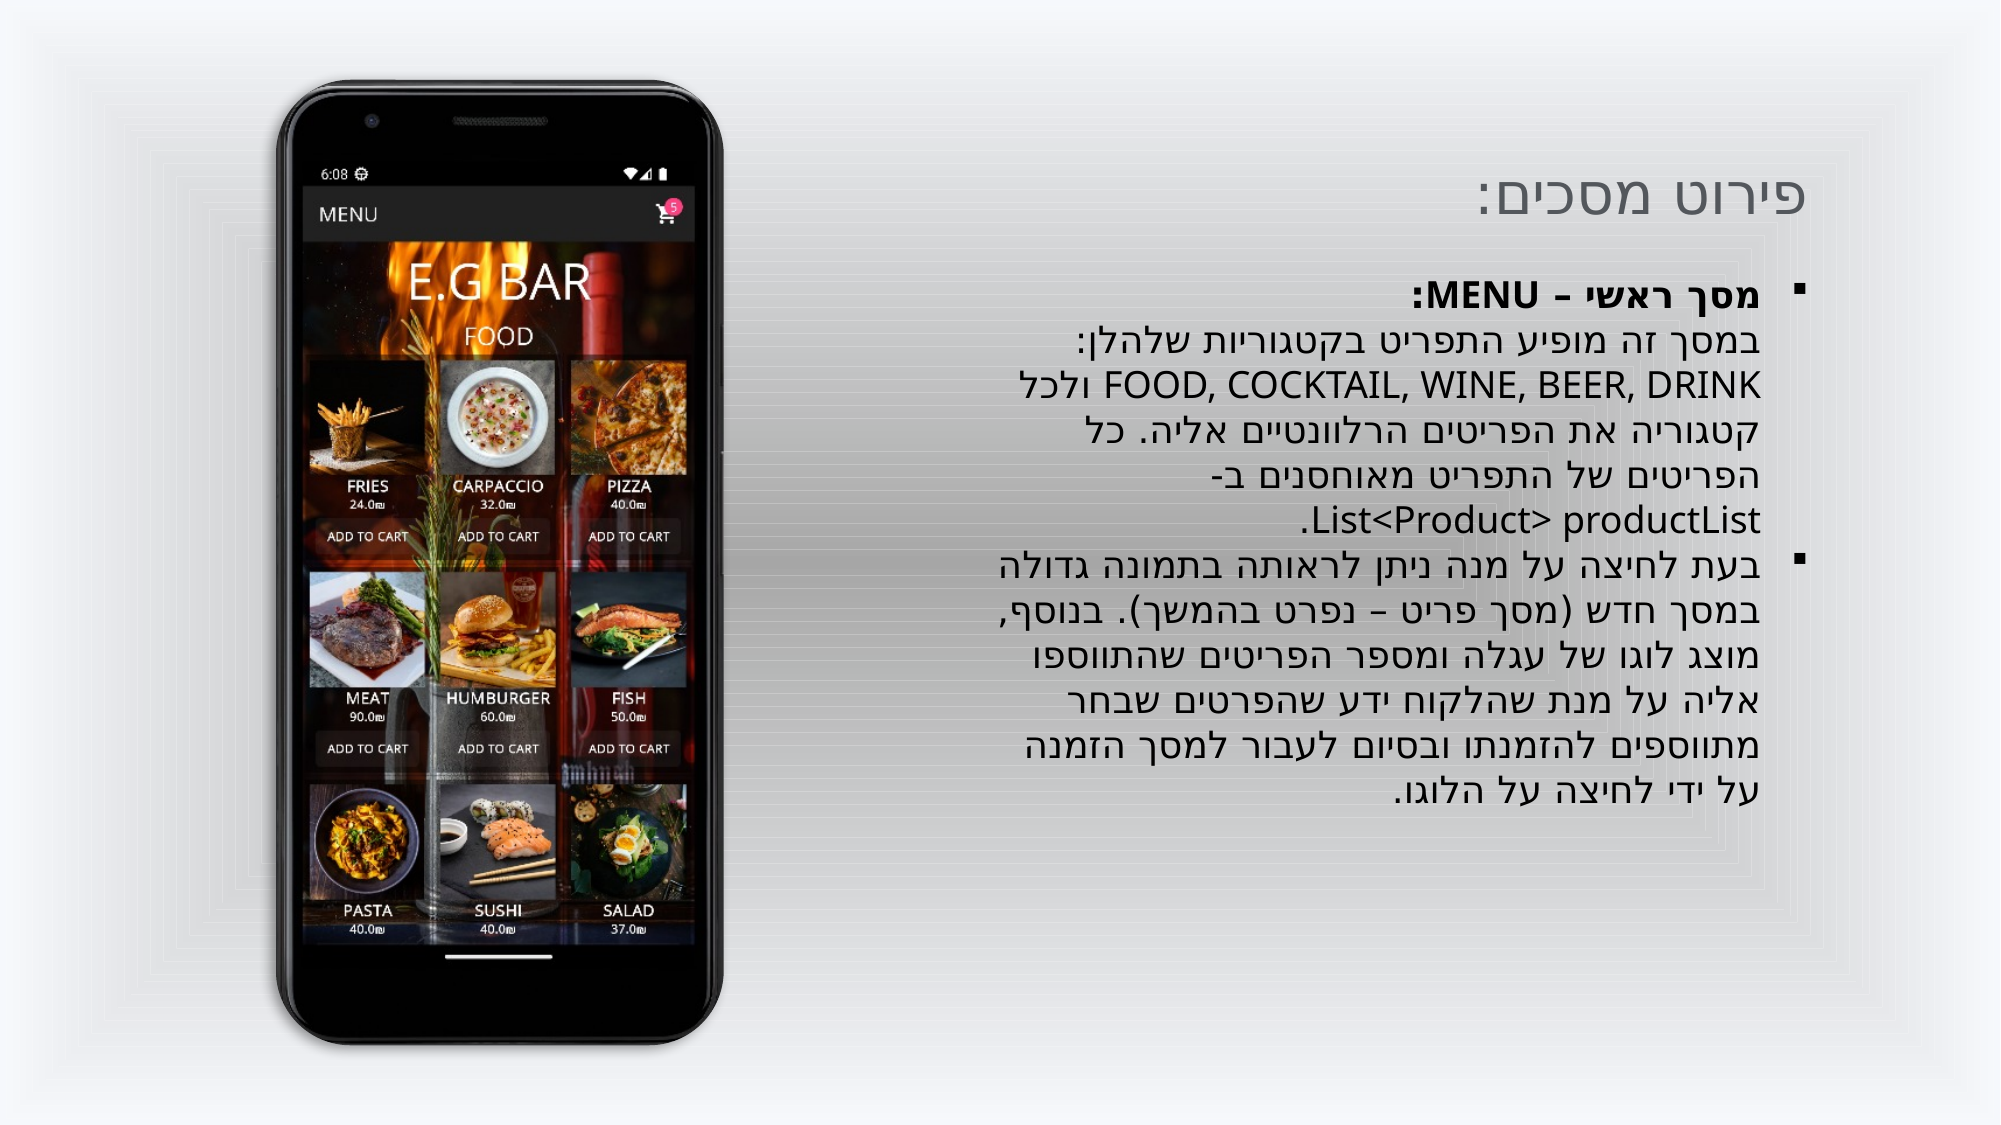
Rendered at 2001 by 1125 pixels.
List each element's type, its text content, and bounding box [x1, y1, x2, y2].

picture [275, 79, 724, 1046]
text_box פירוט מסכים: מסך ראשי – MENU: במסך זה מופיע התפריט בקטגוריות שלהלן: FOOD, COCKTAIL, WINE, BEER, DRINK ולכל קטגוריה את הפריטים הרלוונטיים אליה. כל הפריטים של התפריט מאוחסנים ב- List<Product> productList. בעת לחיצה על מנה ניתן לראותה בתמונה גדולה במסך חדש (מסך פריט – נפרט בהמשך). בנוסף, מוצג לוגו של עגלה ומספר הפריטים שהתווספו אליה על מנת שהלקוח ידע שהפרטים שבחר מתווספים להזמנתו ובסיום לעבור למסך הזמנה על ידי לחיצה על הלוגו. [964, 148, 1824, 864]
